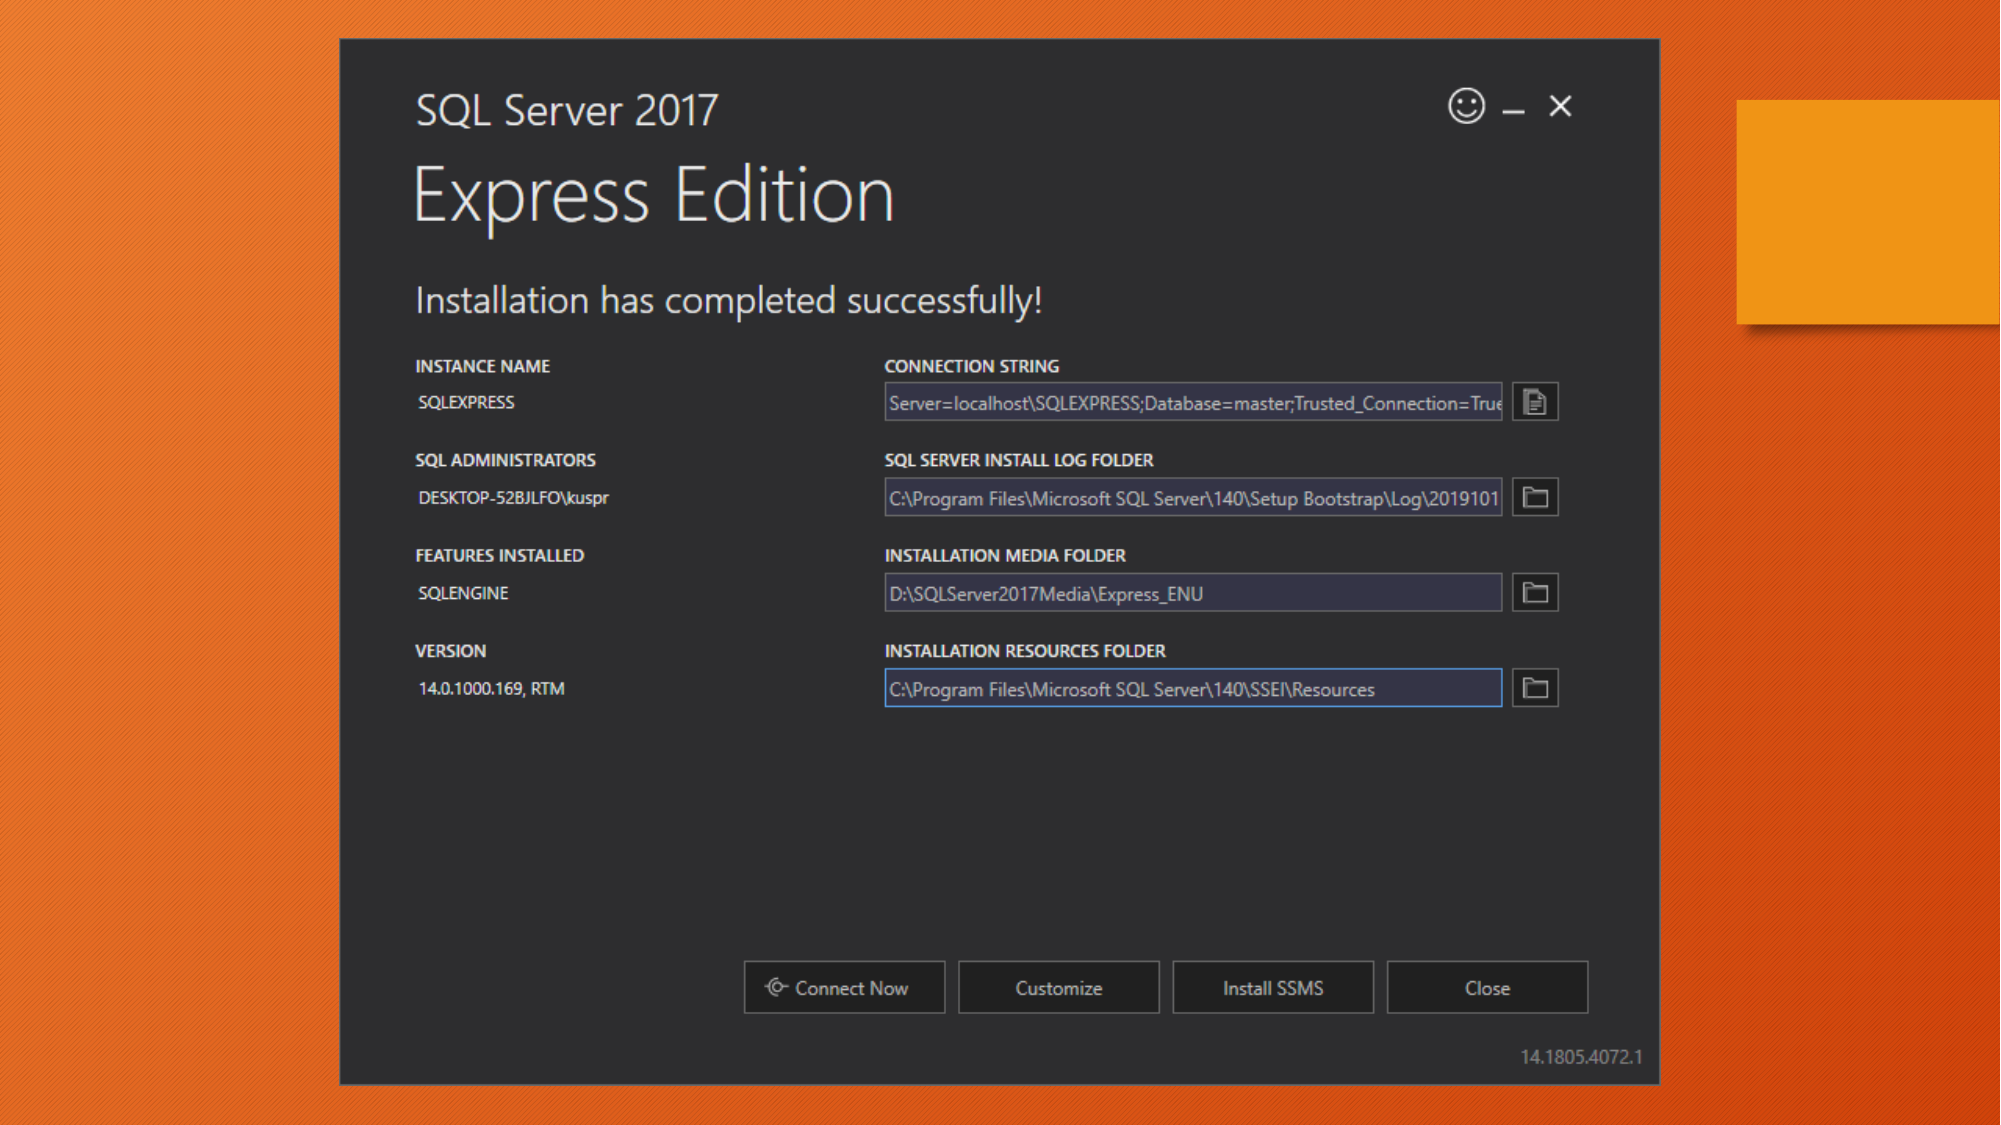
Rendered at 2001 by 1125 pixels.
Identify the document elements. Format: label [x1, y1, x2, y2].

picture [1736, 325, 2000, 347]
picture [339, 38, 1661, 1087]
